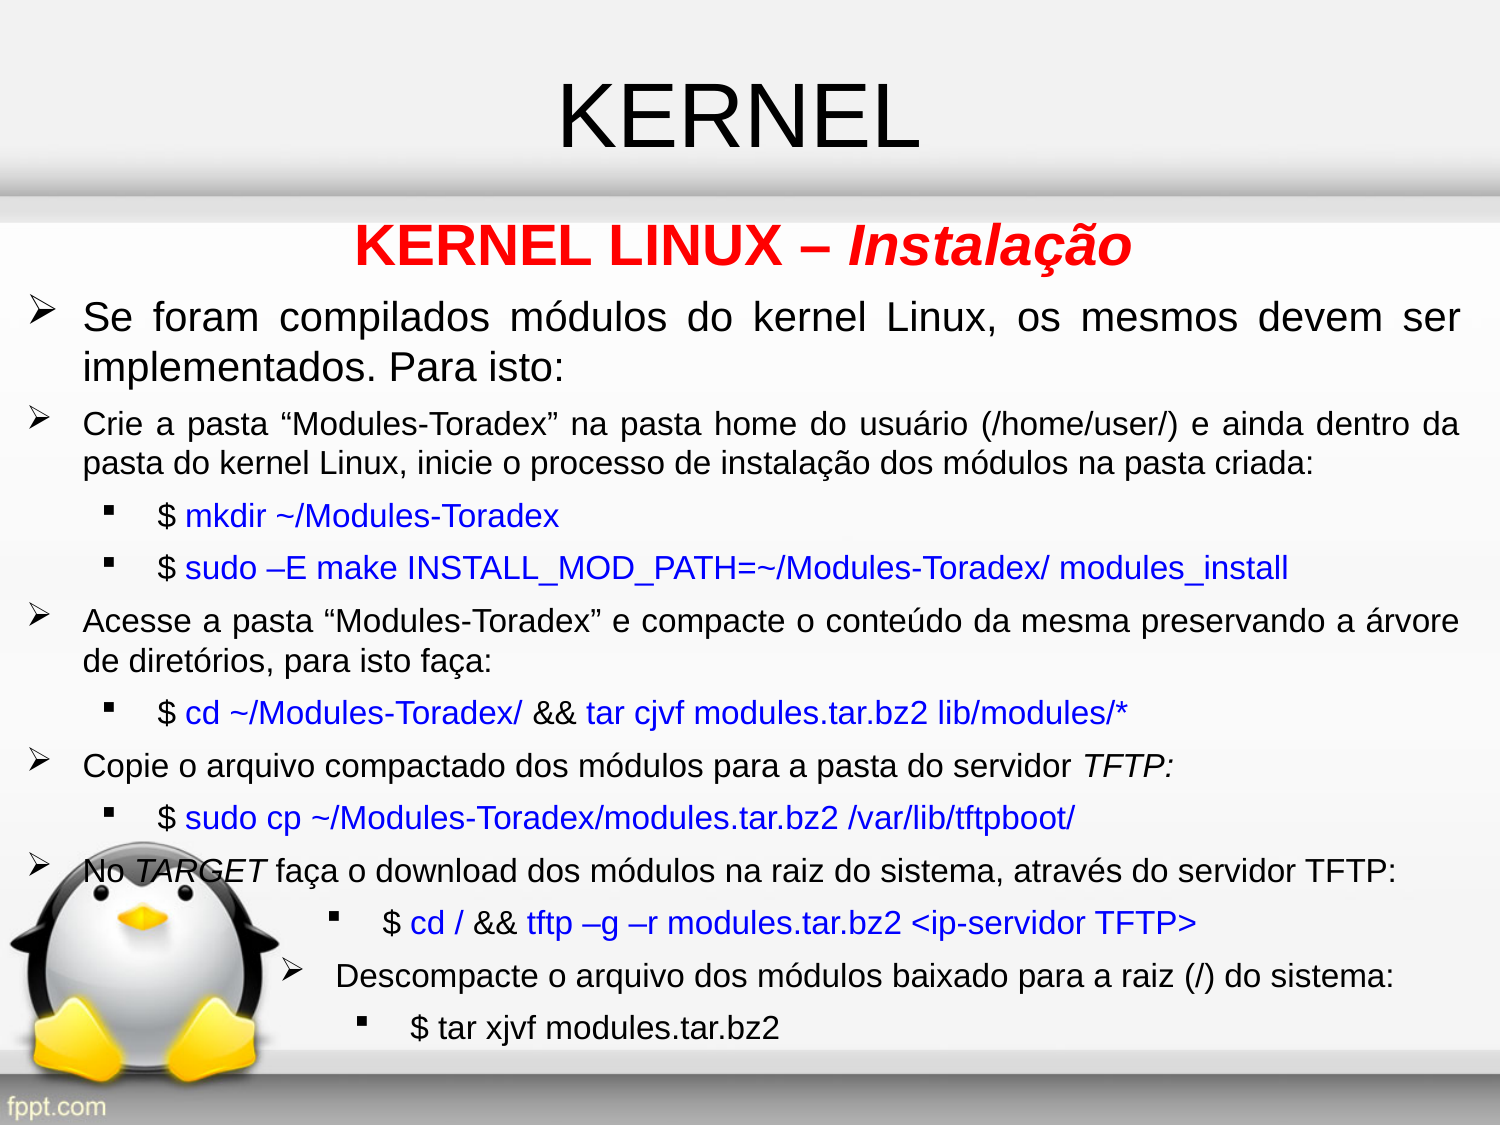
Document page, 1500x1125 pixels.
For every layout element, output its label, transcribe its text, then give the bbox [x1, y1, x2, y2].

text_box KERNEL [64, 30, 1415, 192]
text_box KERNEL LINUX – Instalação Se foram compilados módulos do kernel Linux, os mesmos devem ser implementados. Para isto: Crie a pasta “Modules-Toradex” na pasta home do usuário (/home/user/) e ainda dentro da pasta do kernel Linux, inicie o processo de instalação dos módulos na pasta criada: $ mkdir ~/Modules-Toradex $ sudo –E make INSTALL_MOD_PATH=~/Modules-Toradex/ modules_install Acesse a pasta “Modules-Toradex” e compacte o conteúdo da mesma preservando a árvore de diretórios, para isto faça: $ cd ~/Modules-Toradex/ && tar cjvf modules.tar.bz2 lib/modules/* Copie o arquivo compactado dos módulos para a pasta do servidor TFTP: $ sudo cp ~/Modules-Toradex/modules.tar.bz2 /var/lib/tftpboot/ No TARGET faça o download dos módulos na raiz do sistema, através do servidor TFTP: $ cd / && tftp –g –r modules.tar.bz2 <ip-servidor TFTP> Descompacte o arquivo dos módulos baixado para a raiz (/) do sistema: $ tar xjvf modules.tar.bz2 [11, 199, 1477, 1067]
picture [0, 0, 1500, 1125]
